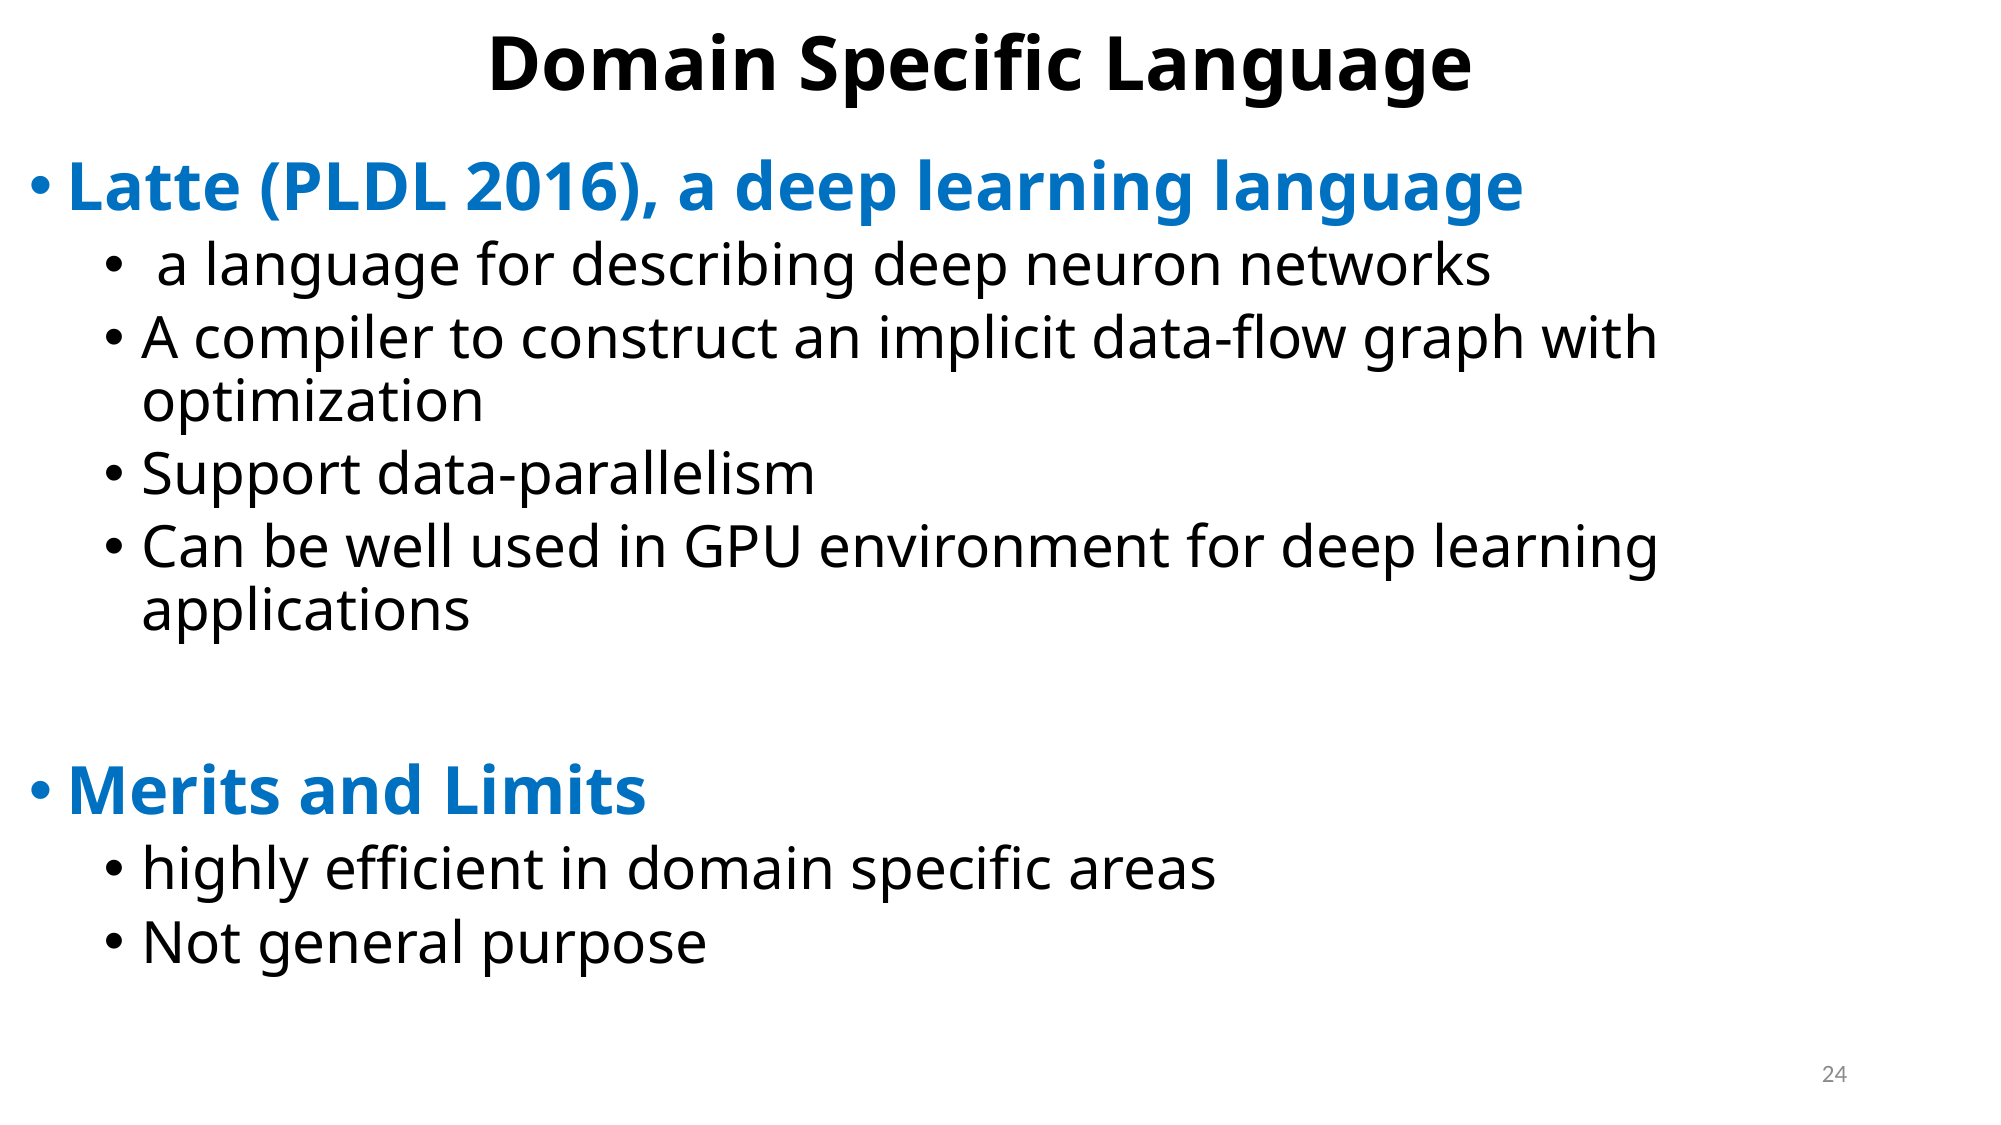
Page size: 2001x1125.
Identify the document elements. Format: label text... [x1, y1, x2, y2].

title Domain Specific Language [0, 2, 2000, 131]
slide_number 24 [1412, 1042, 1863, 1103]
list Latte (PLDL 2016), a deep learning language a language for describing deep neuron networks A compiler to construct an implicit data-flow graph with optimization Support data-parallelism Can be well used in GPU environment for deep learning applications Merits and Limits highly efficient in domain specific areas Not general purpose [13, 145, 1986, 1100]
